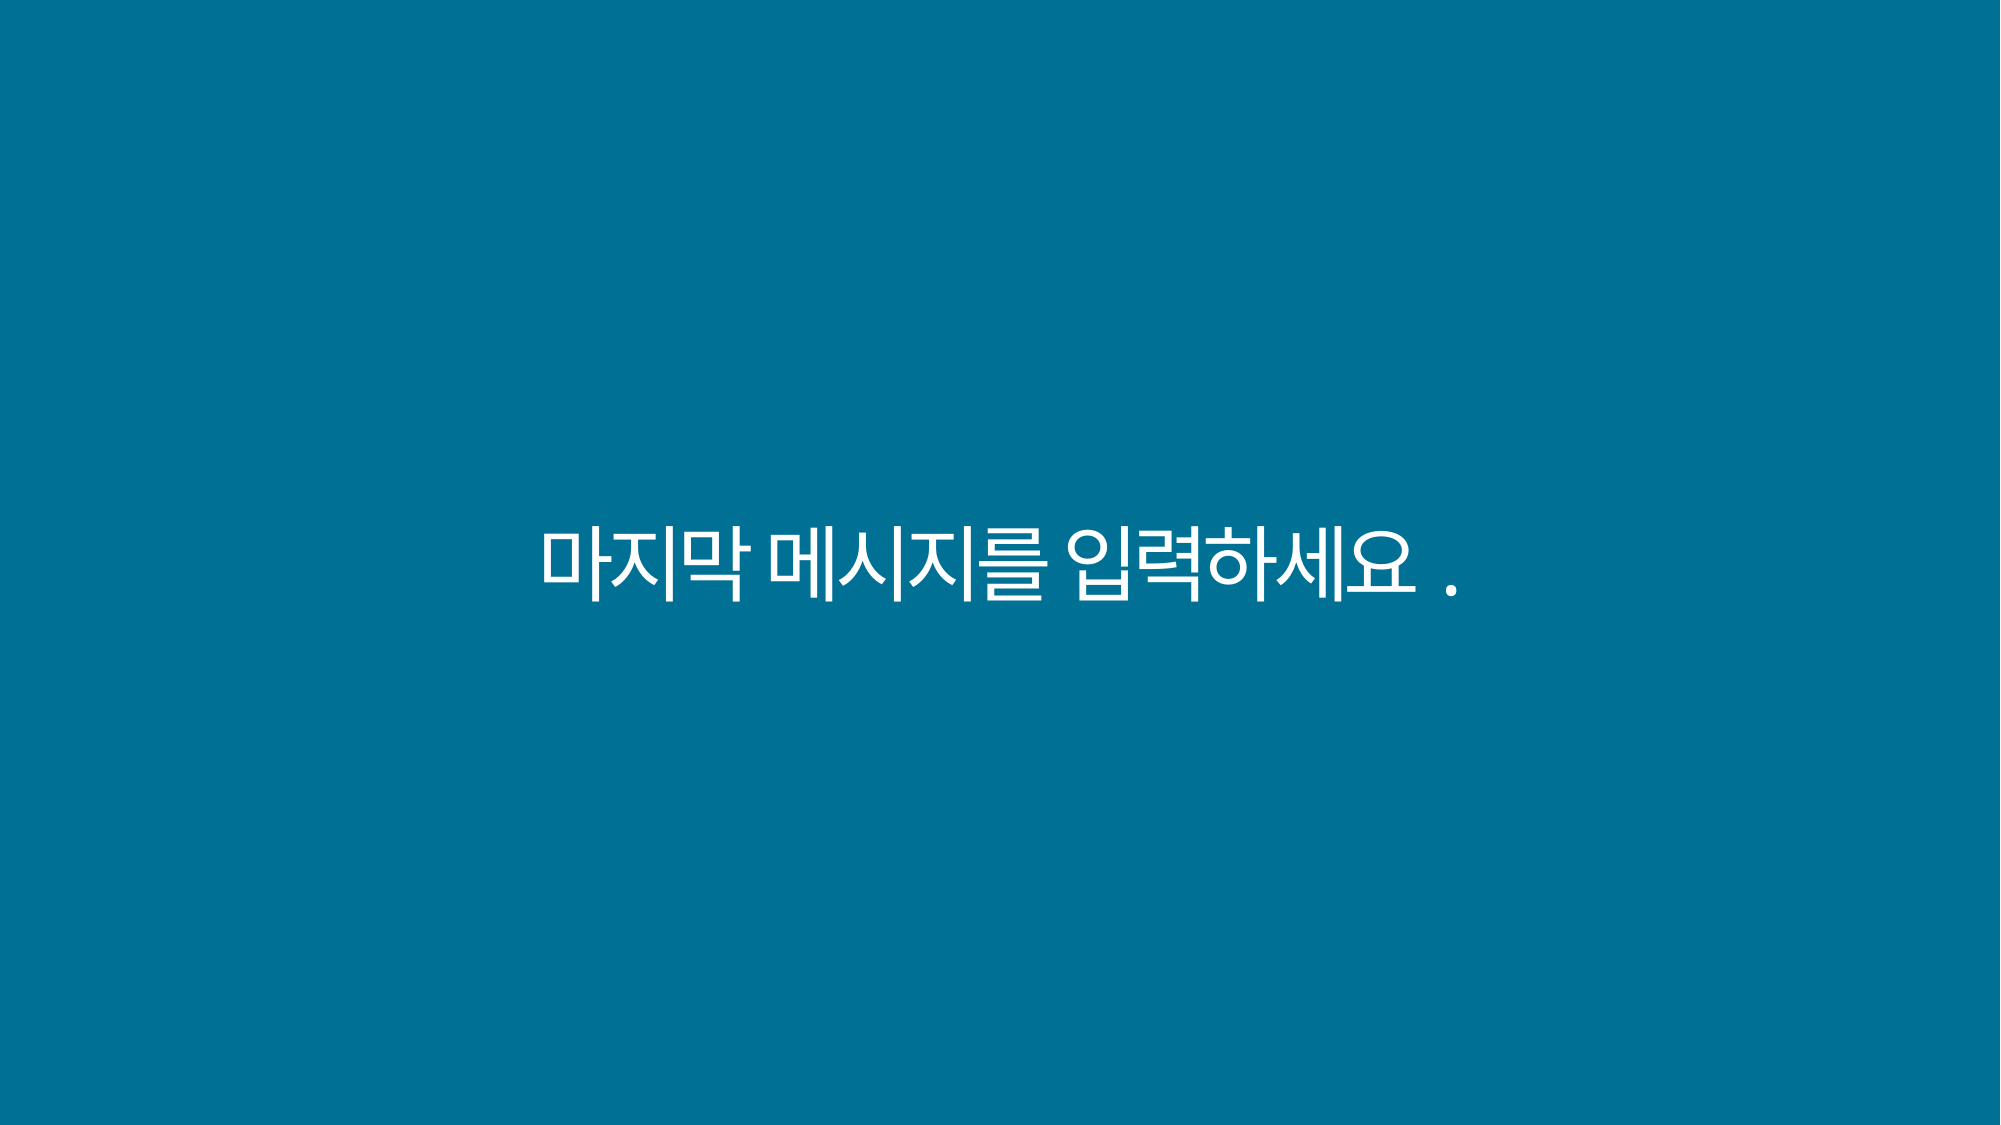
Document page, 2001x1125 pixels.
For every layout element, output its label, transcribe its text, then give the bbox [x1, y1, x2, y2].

text_box 마지막 메시지를 입력하세요. [522, 504, 1478, 620]
